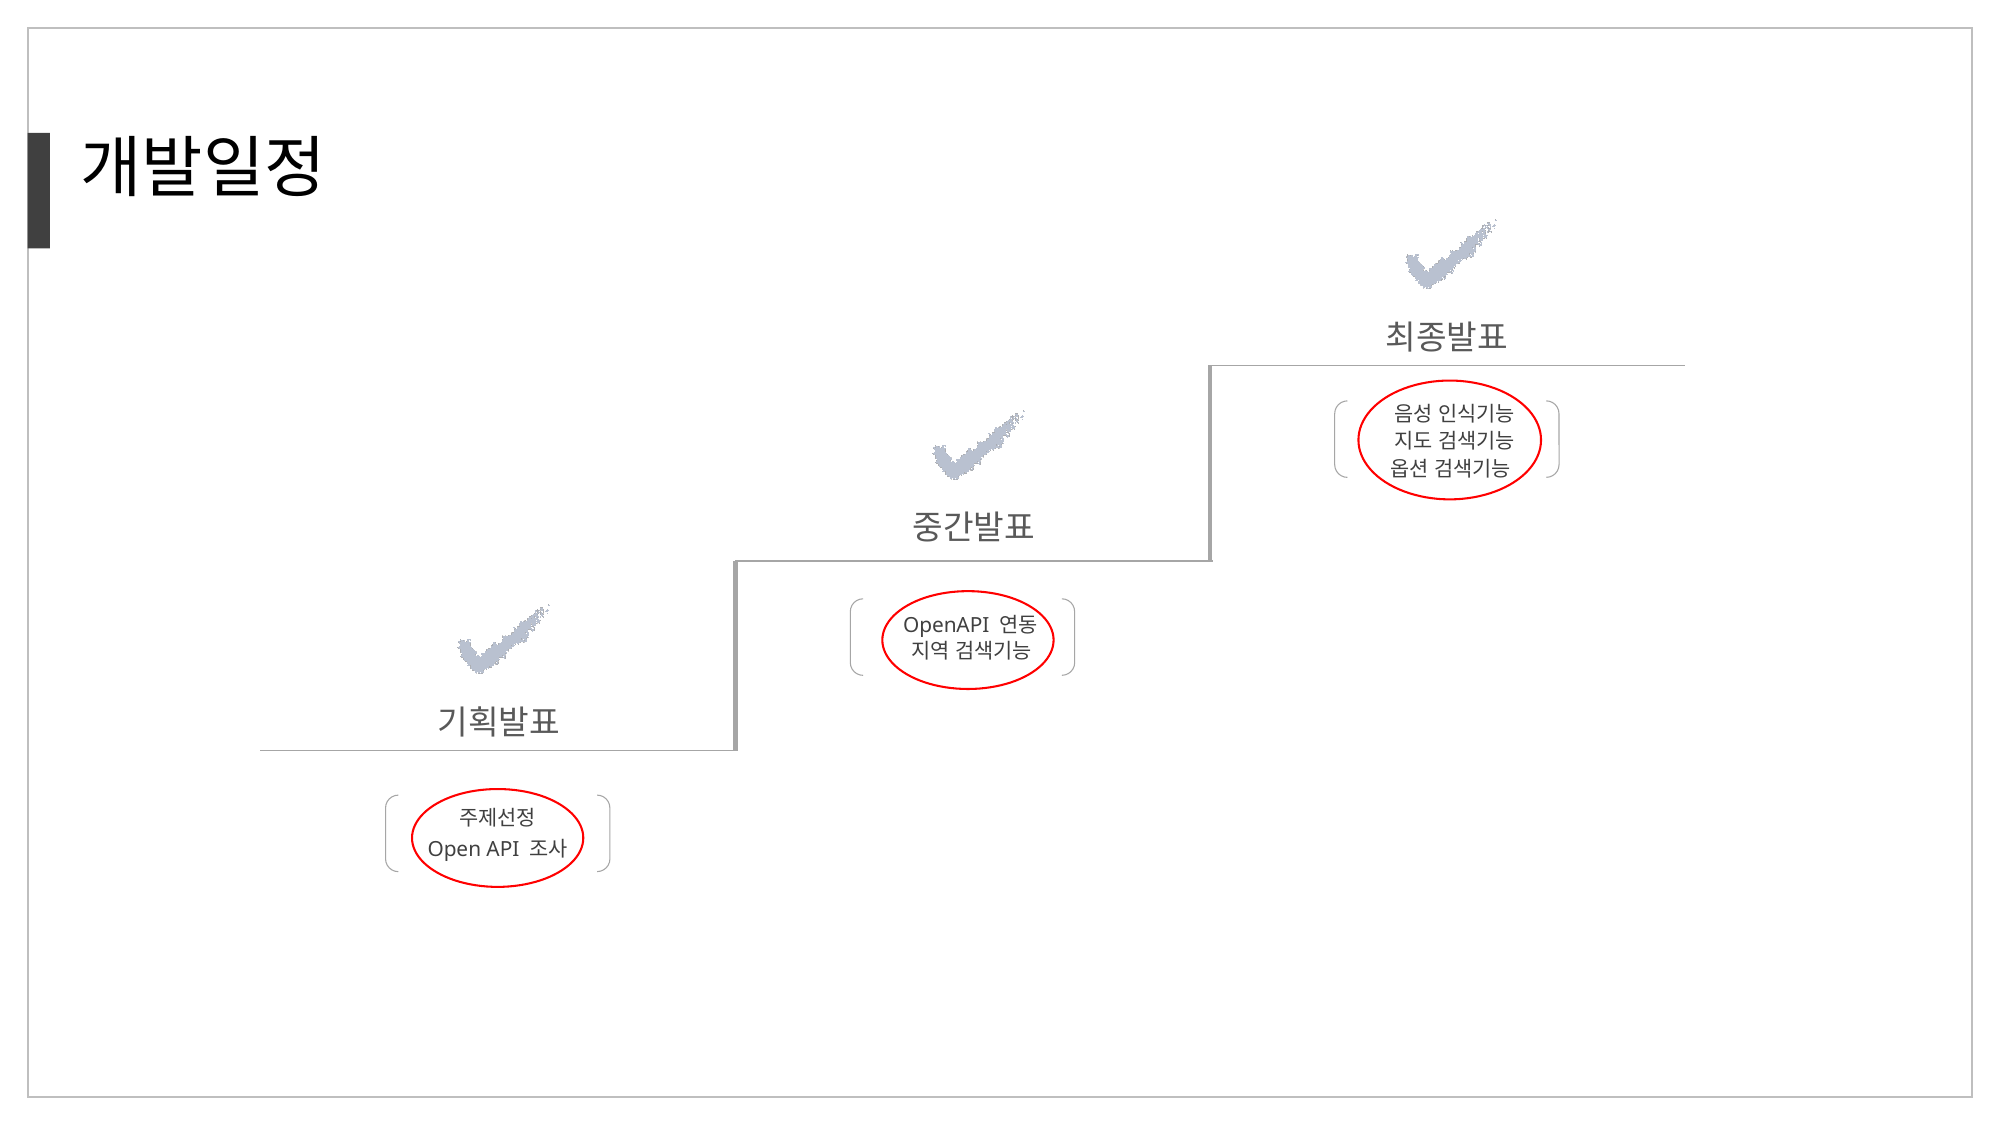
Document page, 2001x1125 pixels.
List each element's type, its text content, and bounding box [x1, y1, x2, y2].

text_box [27, 27, 1973, 1098]
text_box 개발일정 [65, 117, 863, 213]
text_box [175, 213, 1771, 872]
text_box [27, 132, 51, 249]
